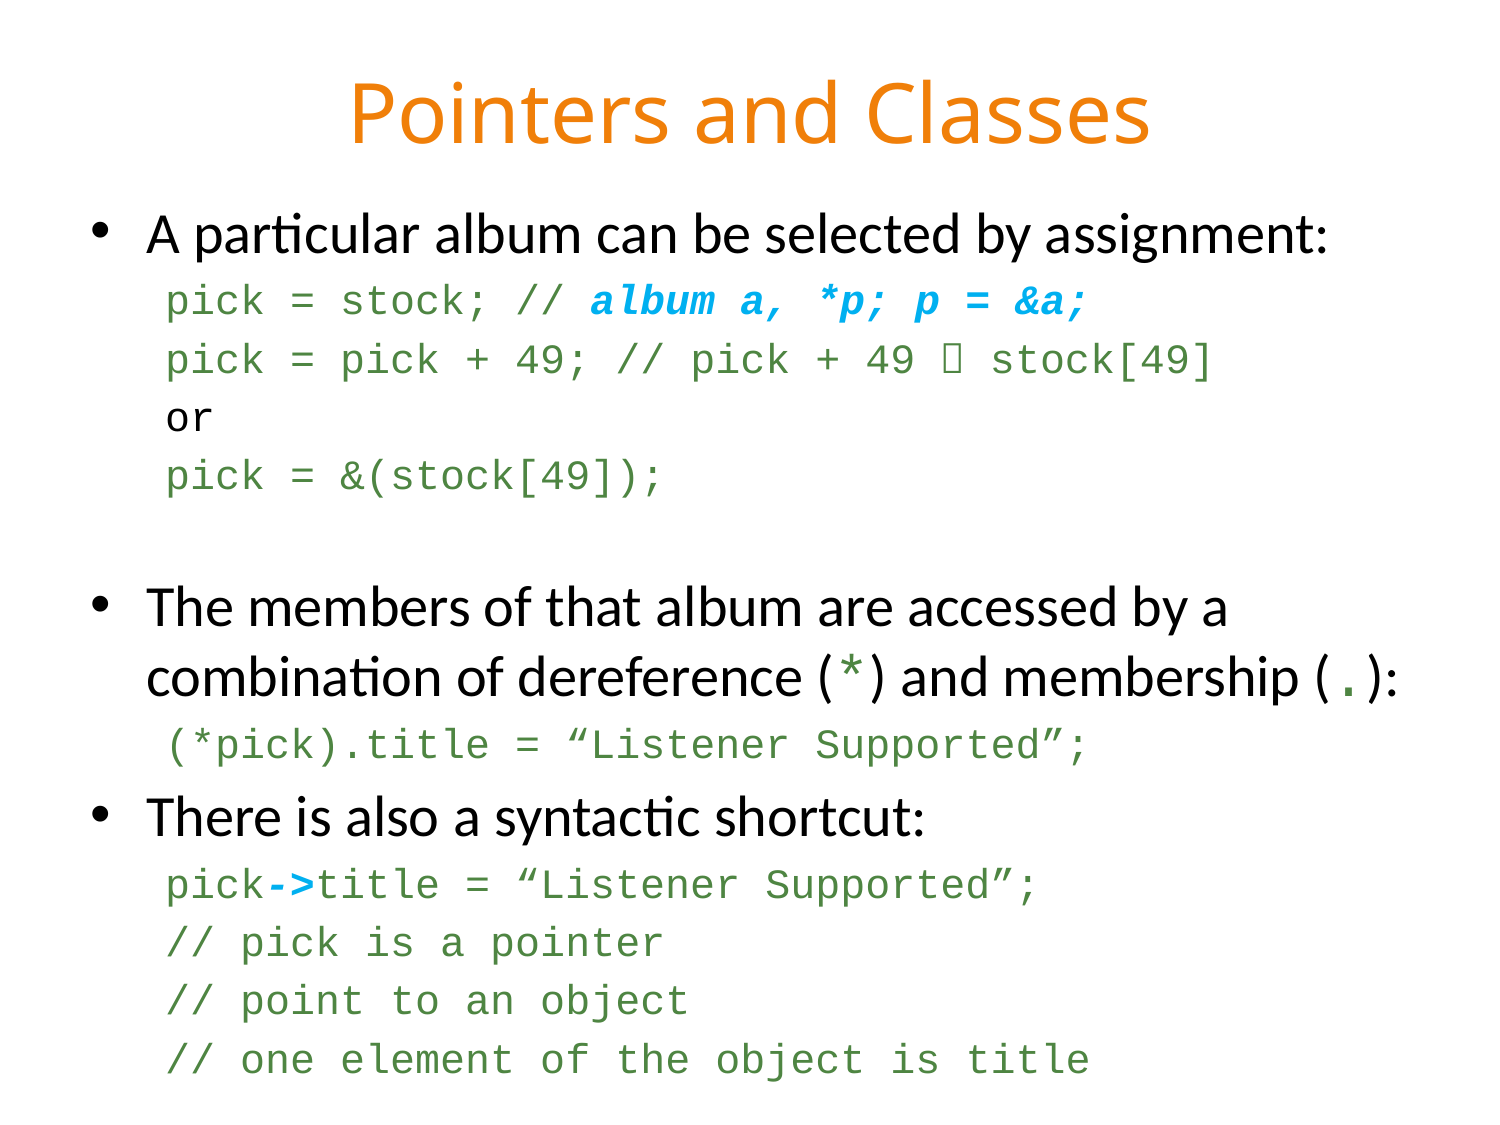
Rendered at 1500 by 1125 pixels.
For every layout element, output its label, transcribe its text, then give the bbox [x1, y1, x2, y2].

title Pointers and Classes [74, 44, 1426, 176]
list A particular album can be selected by assignment: pick = stock; // album a, *p; p = &a; pick = pick + 49; // pick + 49  stock[49] or pick = &(stock[49]); The members of that album are accessed by a combination of dereference (*) and membership (.): (*pick).title = “Listener Supported”; There is also a syntactic shortcut: pick->title = “Listener Supported”; // pick is a pointer // point to an object // one element of the object is title [74, 187, 1426, 1051]
